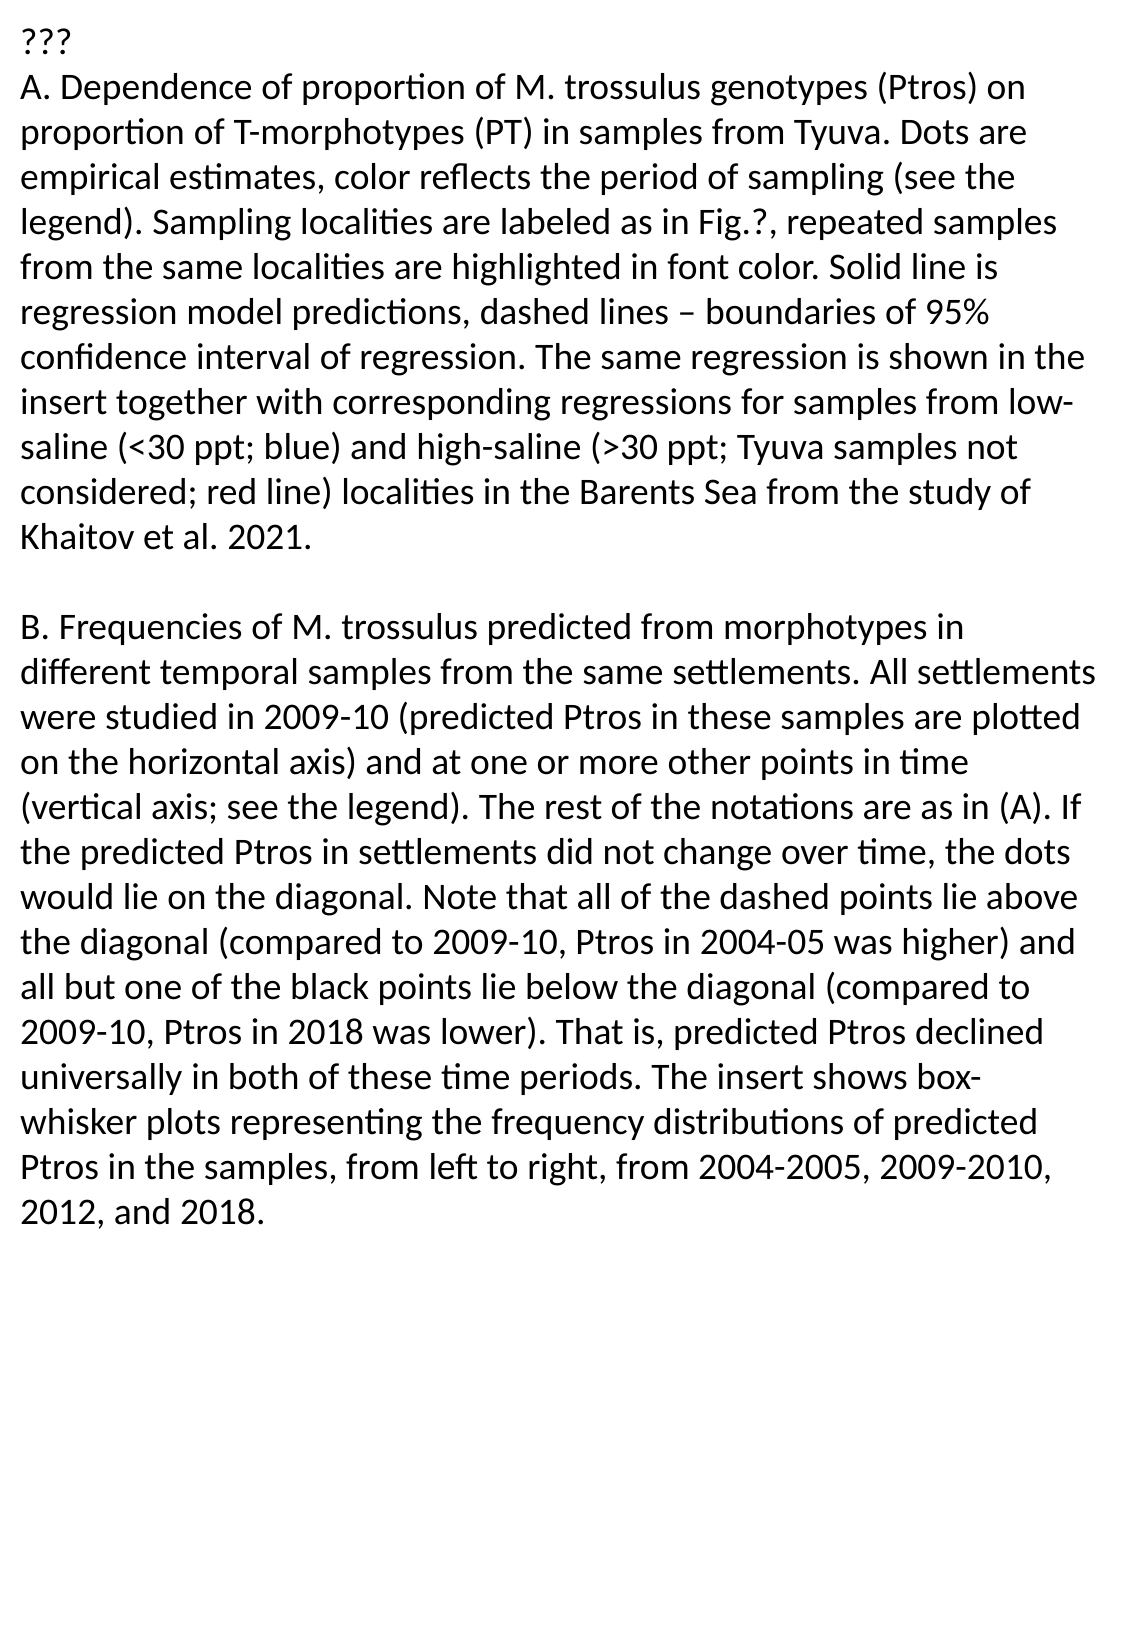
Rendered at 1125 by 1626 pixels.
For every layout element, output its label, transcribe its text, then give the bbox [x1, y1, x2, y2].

text_box ??? A. Dependence of proportion of M. trossulus genotypes (Ptros) on proportion of T-morphotypes (PT) in samples from Tyuva. Dots are empirical estimates, color reflects the period of sampling (see the legend). Sampling localities are labeled as in Fig.?, repeated samples from the same localities are highlighted in font color. Solid line is regression model predictions, dashed lines – boundaries of 95% confidence interval of regression. The same regression is shown in the insert together with corresponding regressions for samples from low-saline (<30 ppt; blue) and high-saline (>30 ppt; Tyuva samples not considered; red line) localities in the Barents Sea from the study of Khaitov et al. 2021. B. Frequencies of M. trossulus predicted from morphotypes in different temporal samples from the same settlements. All settlements were studied in 2009-10 (predicted Ptros in these samples are plotted on the horizontal axis) and at one or more other points in time (vertical axis; see the legend). The rest of the notations are as in (A). If the predicted Ptros in settlements did not change over time, the dots would lie on the diagonal. Note that all of the dashed points lie above the diagonal (compared to 2009-10, Ptros in 2004-05 was higher) and all but one of the black points lie below the diagonal (compared to 2009-10, Ptros in 2018 was lower). That is, predicted Ptros declined universally in both of these time periods. The insert shows box-whisker plots representing the frequency distributions of predicted Ptros in the samples, from left to right, from 2004-2005, 2009-2010, 2012, and 2018. [5, 9, 1112, 1239]
